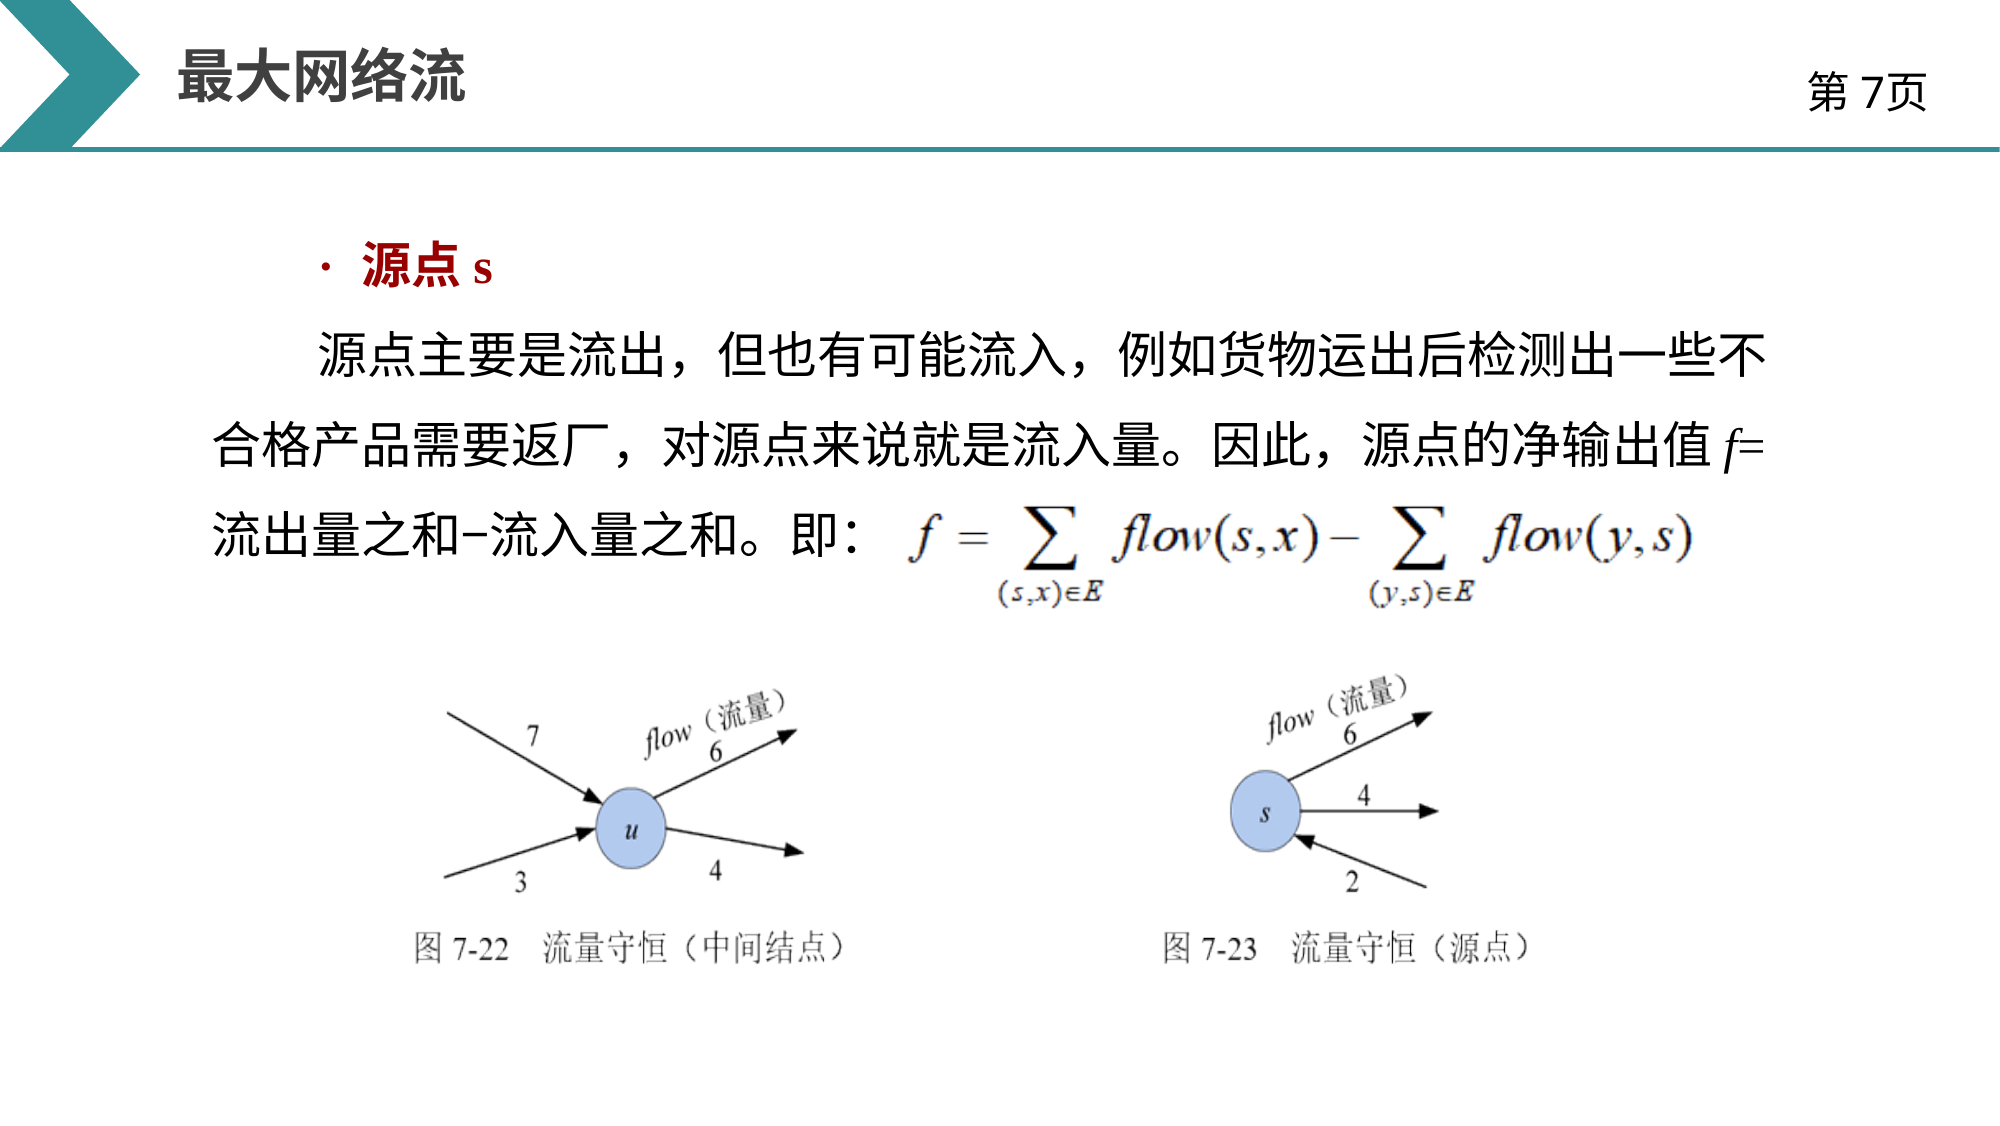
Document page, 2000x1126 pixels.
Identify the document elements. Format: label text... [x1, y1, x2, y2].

picture [889, 494, 1701, 628]
text_box 最大网络流 [161, 31, 658, 117]
text_box [0, 0, 142, 148]
text_box · 源点s 源点主要是流出，但也有可能流入，例如货物运出后检测出一些不合格产品需要返厂，对源点来说就是流入量。因此，源点的净输出值f=流出量之和−流入量之和。即： [196, 196, 1829, 572]
picture [408, 668, 1542, 973]
